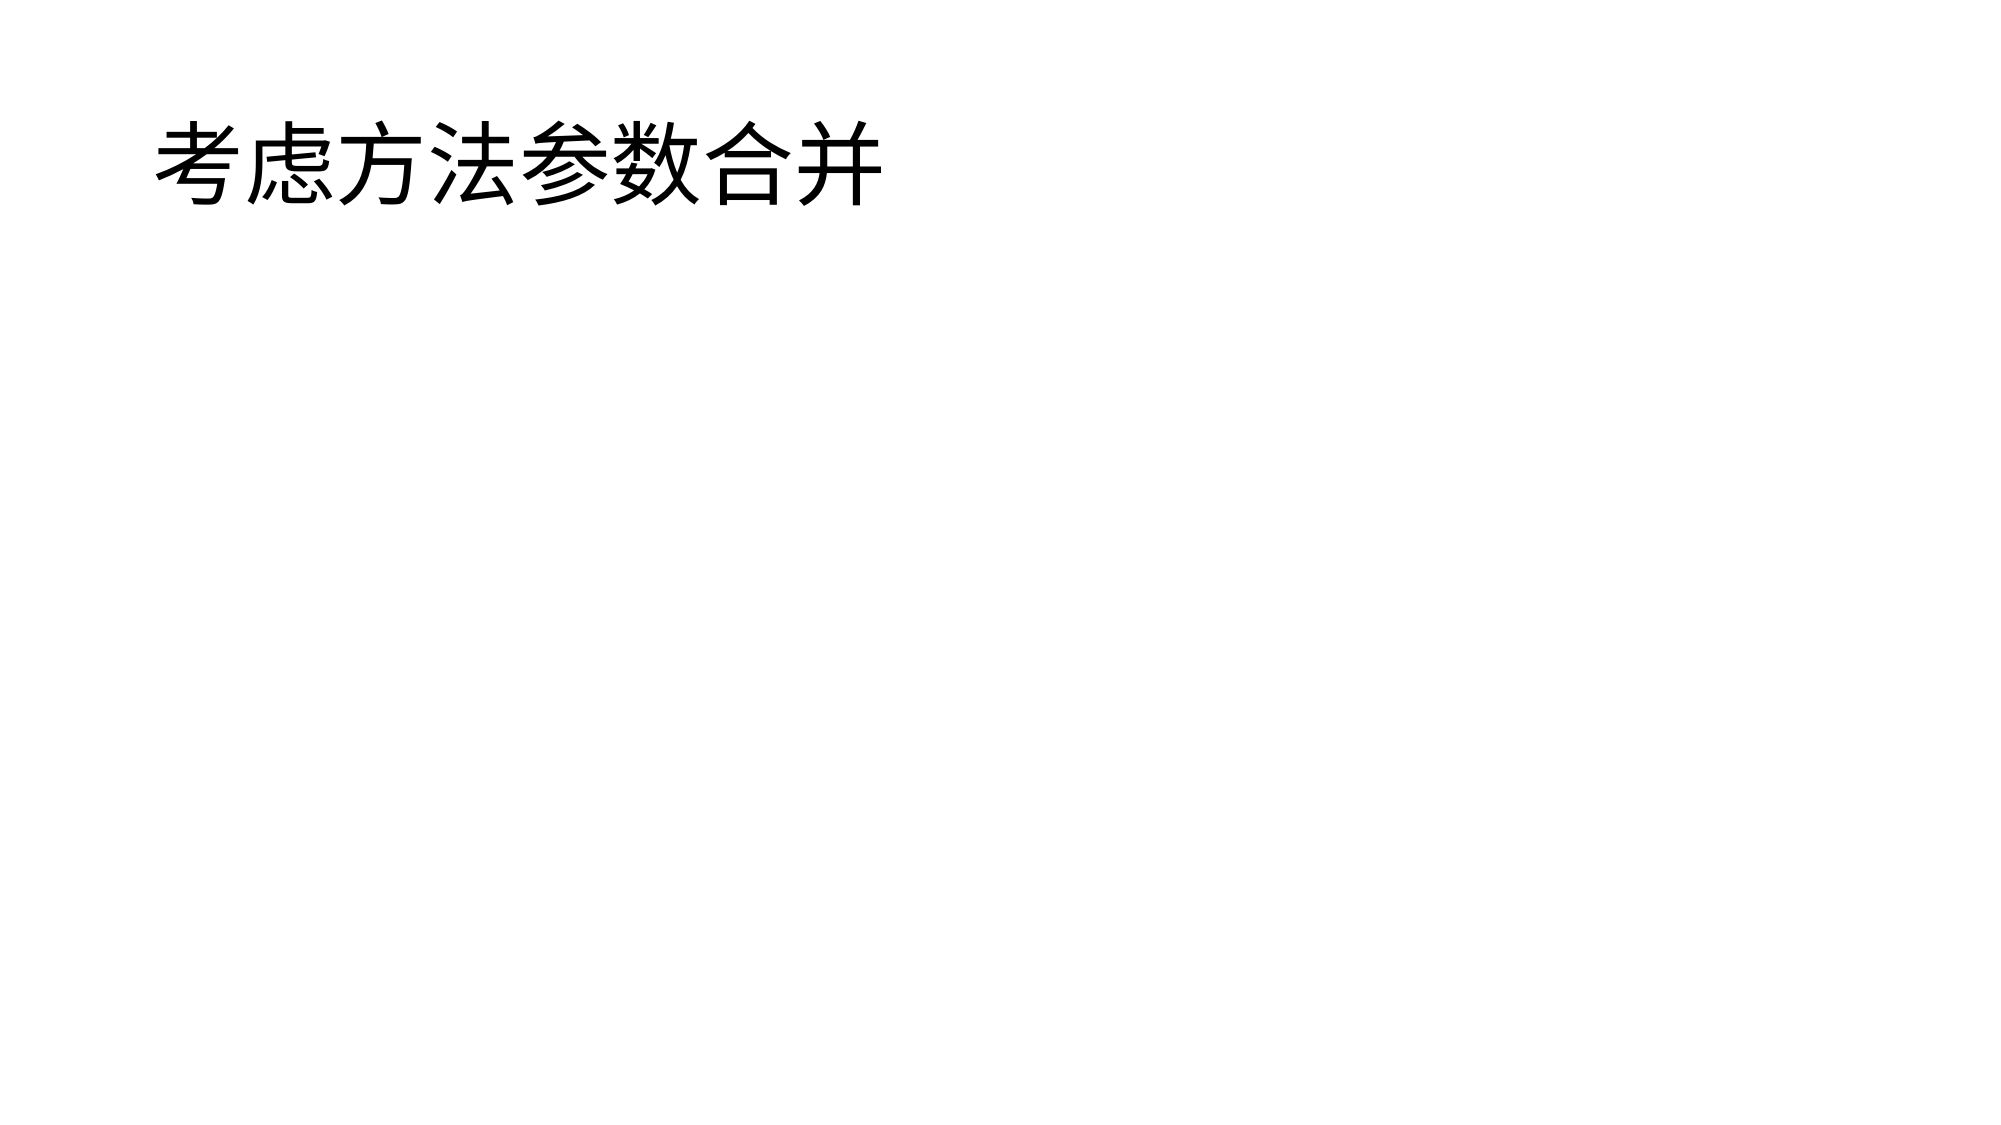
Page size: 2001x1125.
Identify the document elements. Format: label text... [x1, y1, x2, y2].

title 考虑方法参数合并 [137, 59, 1863, 278]
